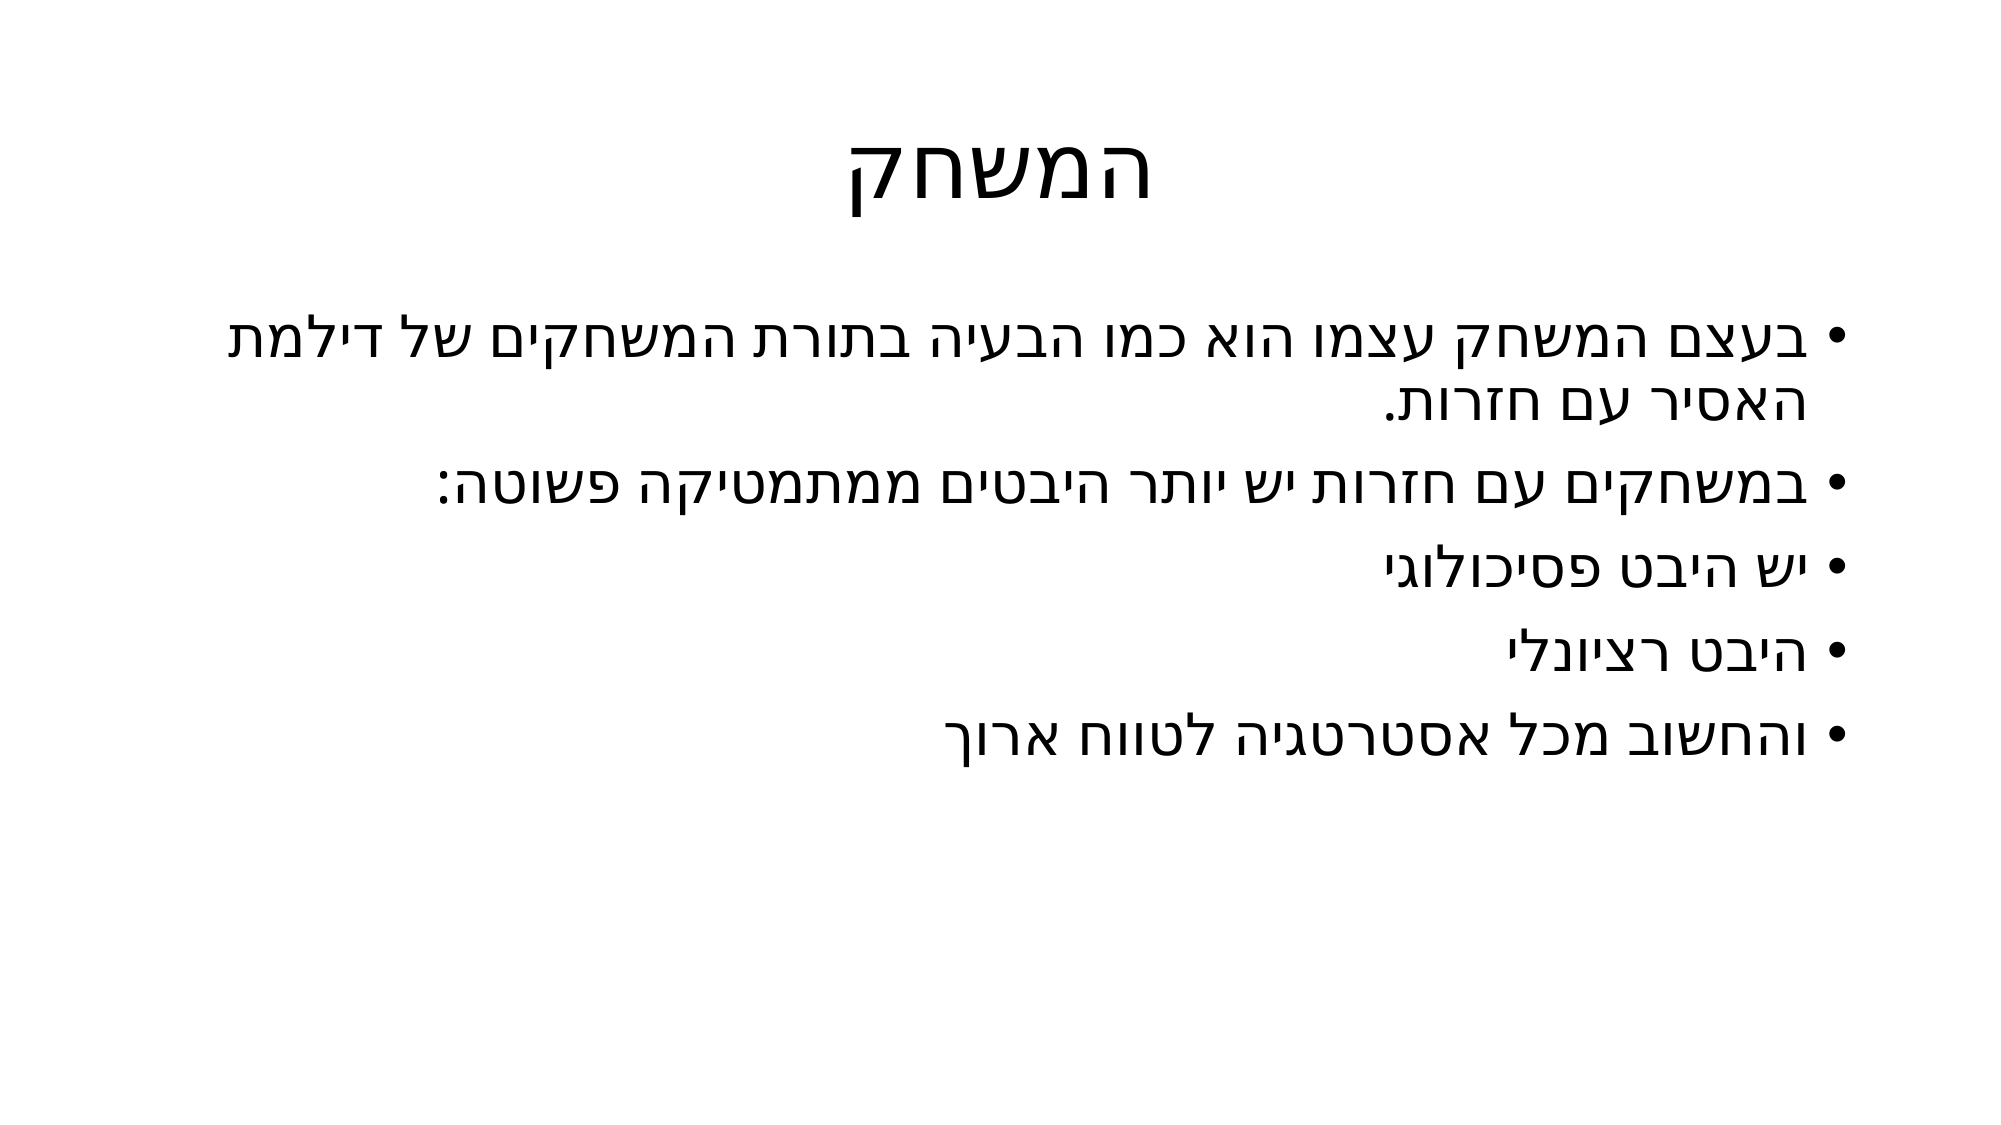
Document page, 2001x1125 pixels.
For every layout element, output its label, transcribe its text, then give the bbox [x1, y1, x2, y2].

list בעצם המשחק עצמו הוא כמו הבעיה בתורת המשחקים של דילמת האסיר עם חזרות. במשחקים עם חזרות יש יותר היבטים ממתמטיקה פשוטה: יש היבט פסיכולוגי היבט רציונלי והחשוב מכל אסטרטגיה לטווח ארוך [137, 299, 1863, 942]
title המשחק [137, 59, 1863, 278]
